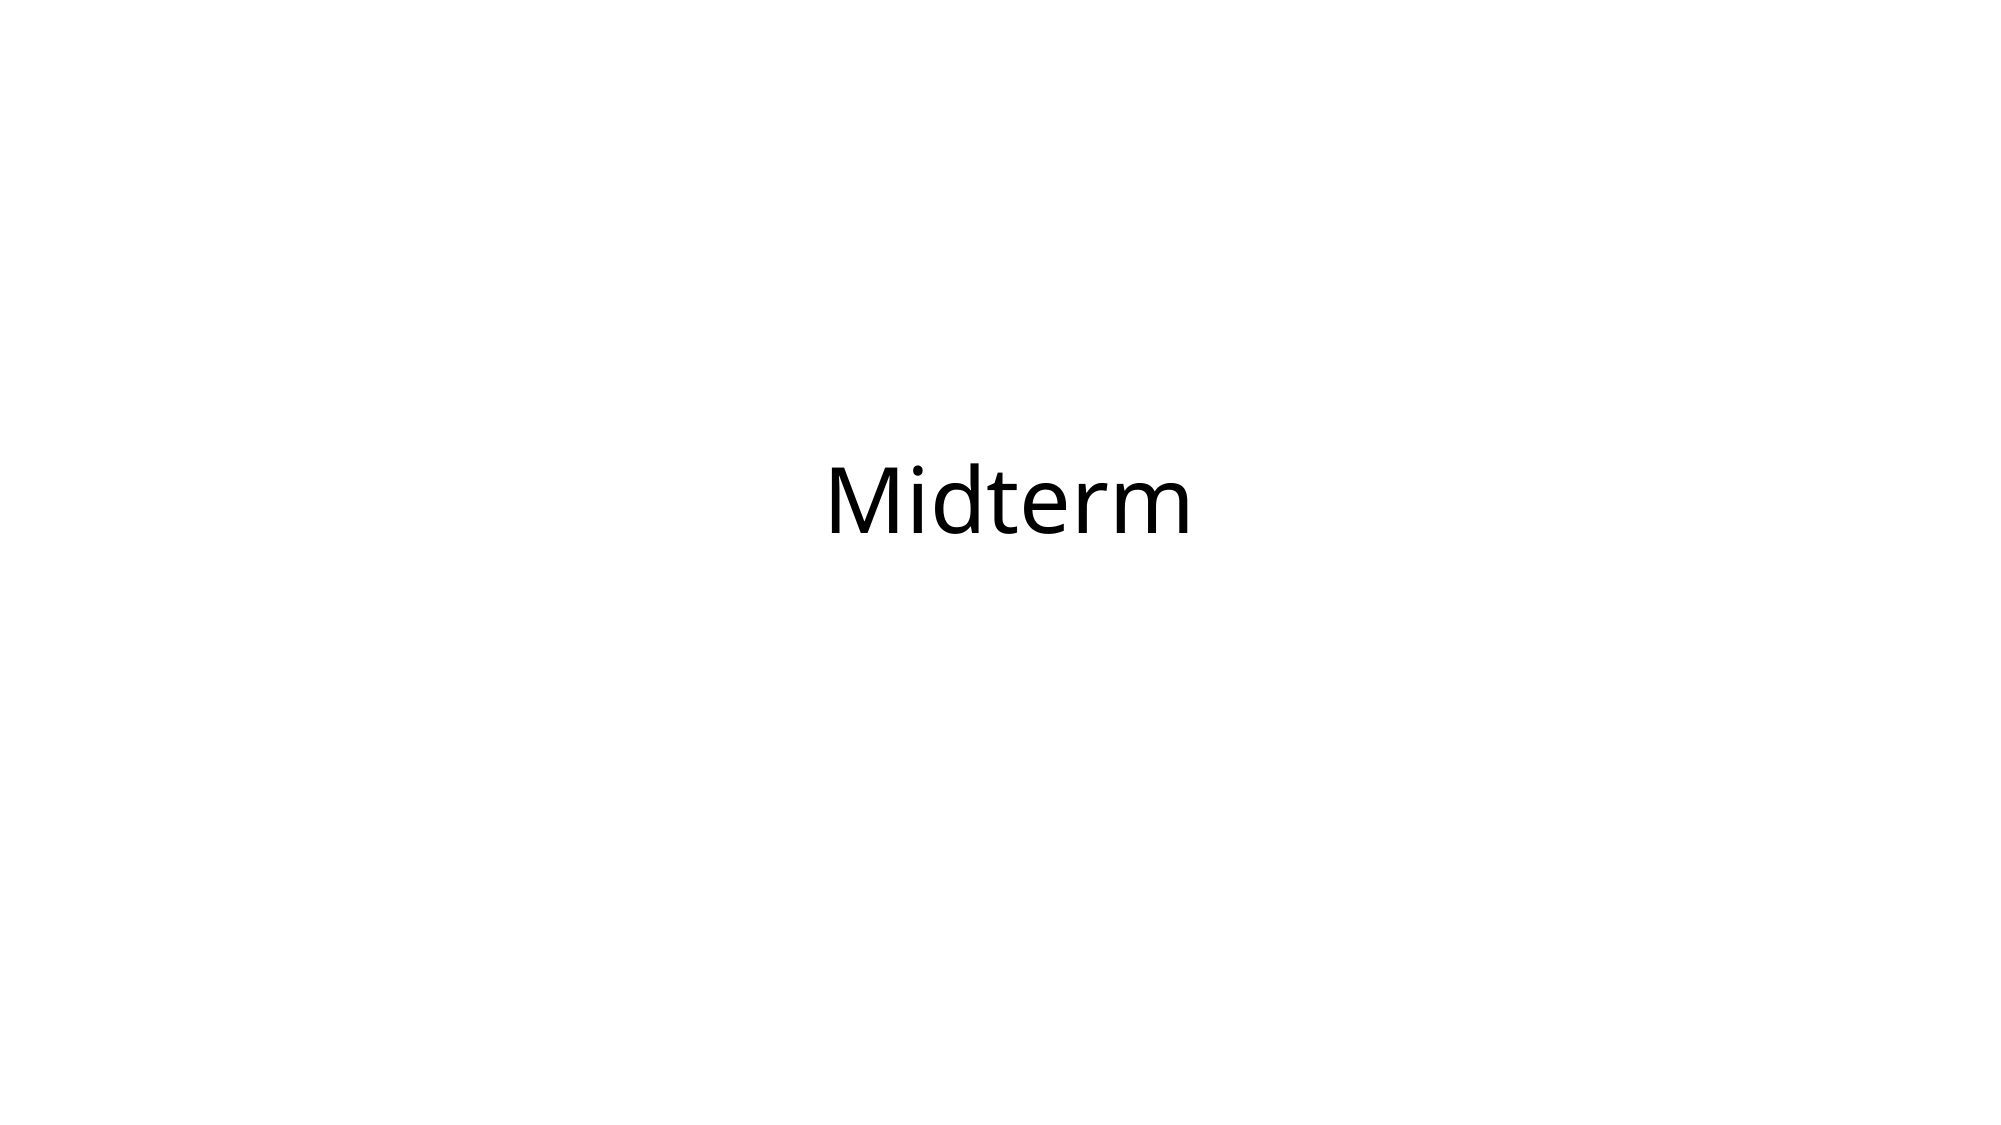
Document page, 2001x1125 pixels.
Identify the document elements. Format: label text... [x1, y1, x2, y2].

title Midterm [146, 395, 1872, 613]
